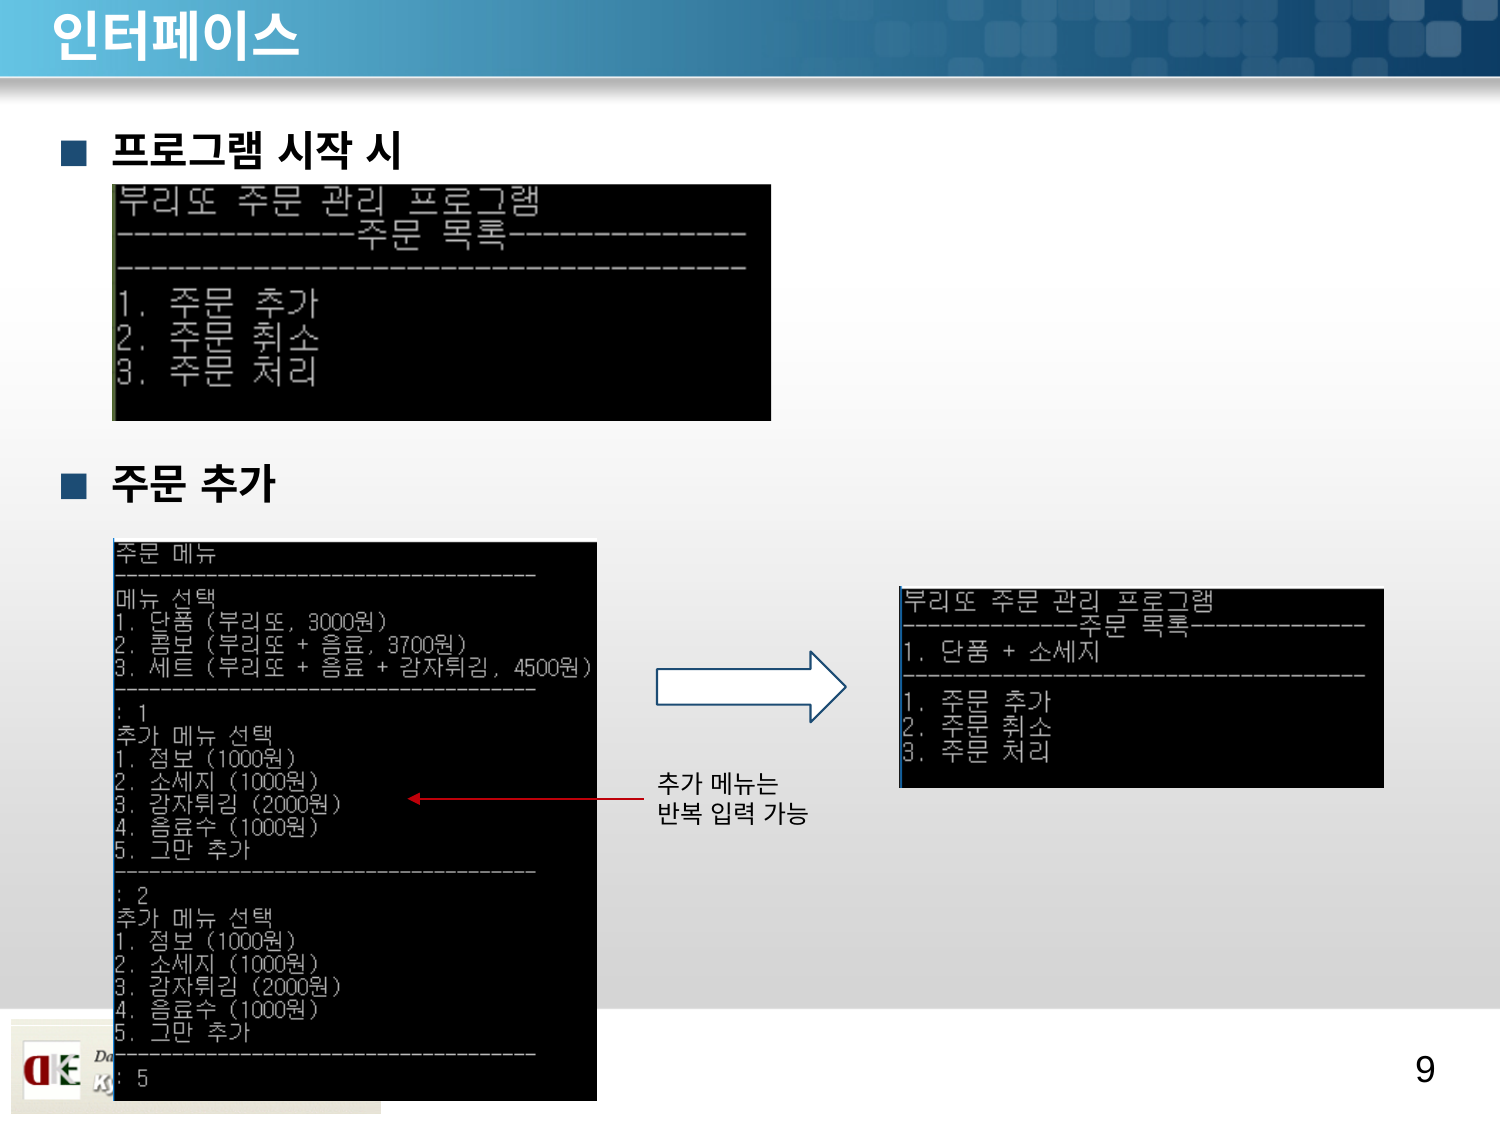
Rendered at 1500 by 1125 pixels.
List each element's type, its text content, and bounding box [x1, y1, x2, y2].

text_box [656, 651, 846, 723]
title 인터페이스 [51, 0, 1500, 99]
picture [0, 0, 1500, 1125]
text_box 추가 메뉴는 반복 입력 가능 [643, 760, 825, 836]
list 프로그램 시작 시 주문 추가 [52, 116, 1451, 997]
